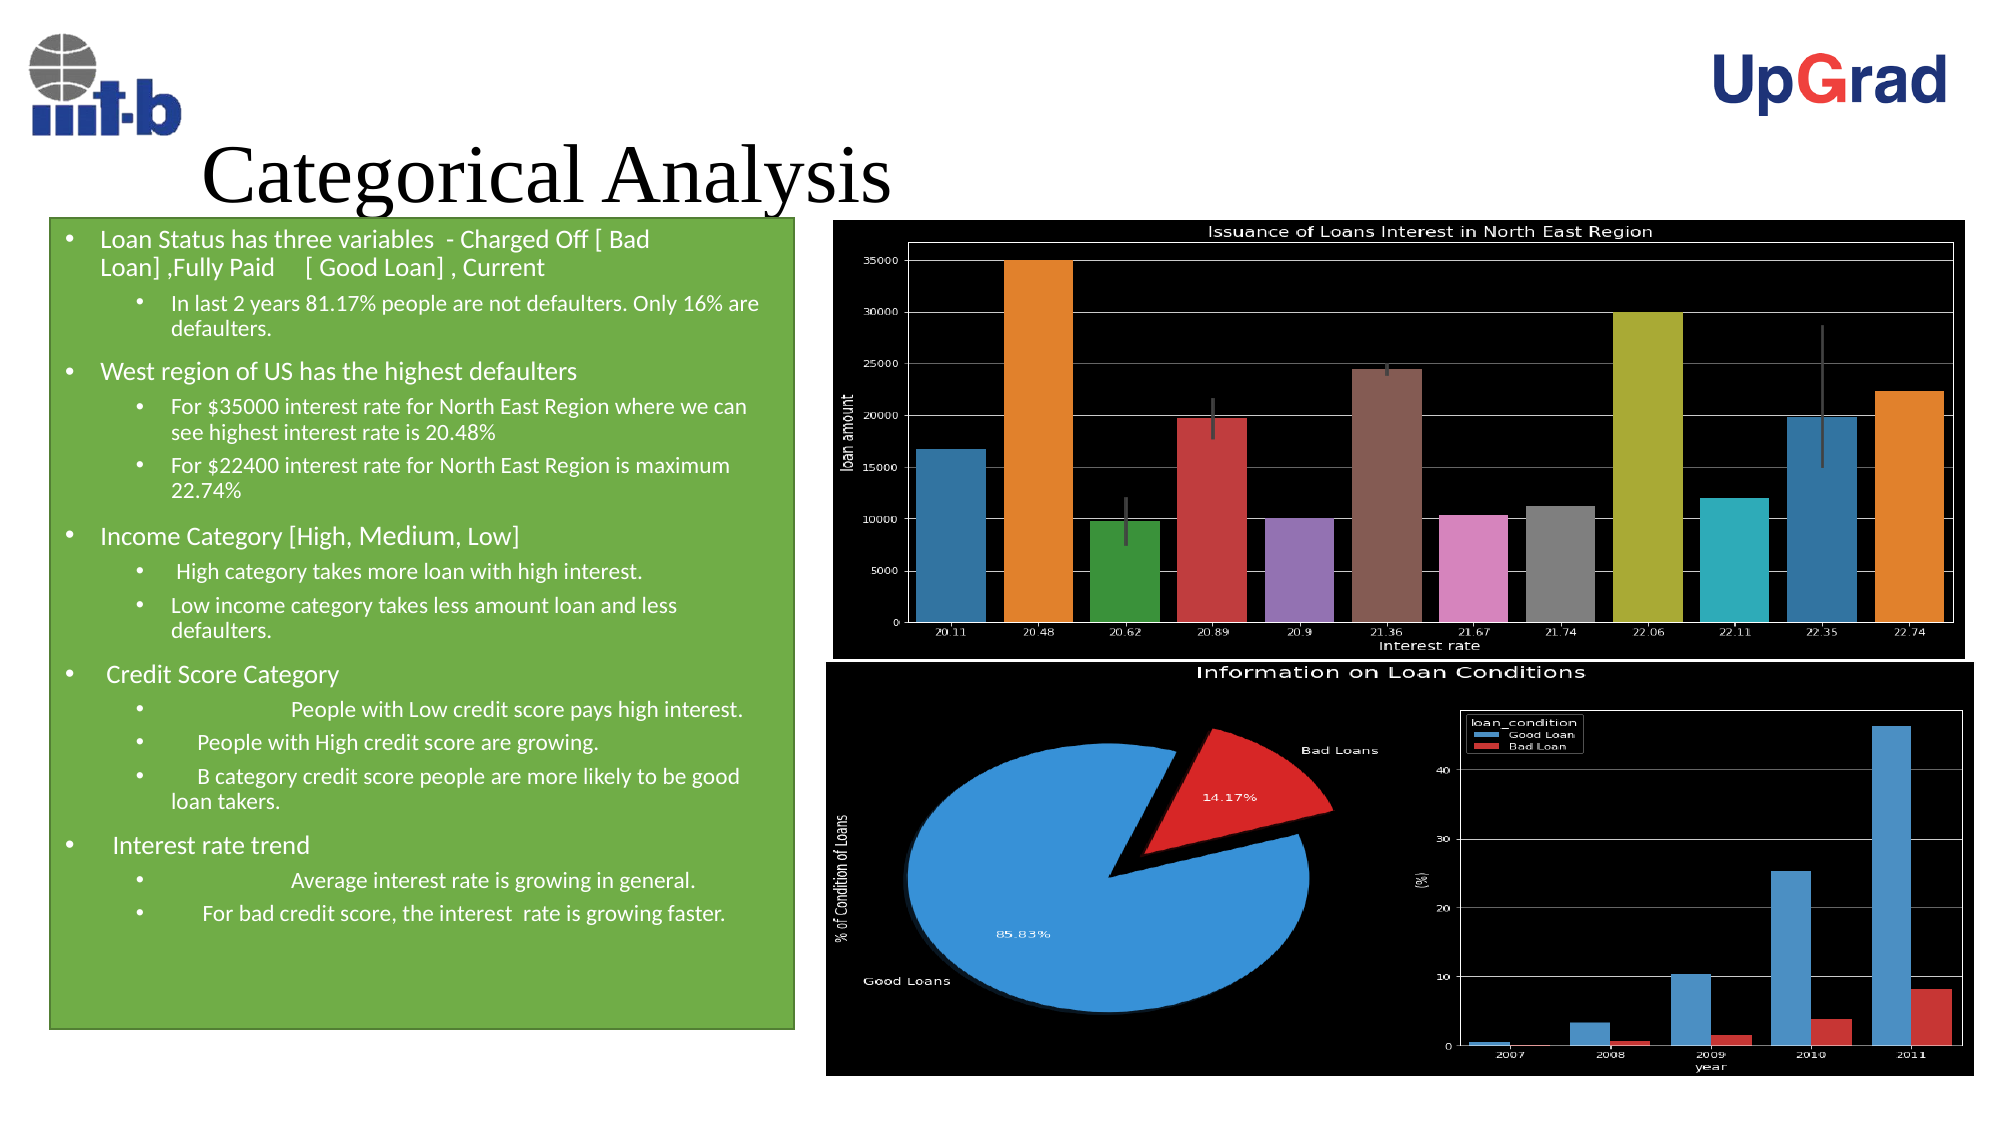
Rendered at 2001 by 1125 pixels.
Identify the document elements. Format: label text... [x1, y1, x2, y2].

picture [0, 29, 208, 163]
title Categorical Analysis [186, 104, 1715, 246]
list Loan Status has three variables - Charged Off [ Bad Loan] ,Fully Paid [ Good Loan] , Current In last 2 years 81.17% people are not defaulters. Only 16% are defaulters. West region of US has the highest defaulters For $35000 interest rate for North East Region where we can see highest interest rate is 20.48% For $22400 interest rate for North East Region is maximum 22.74% Income Category [High, Medium, Low] High category takes more loan with high interest. Low income category takes less amount loan and less defaulters. Credit Score Category People with Low credit score pays high interest. People with High credit score are growing. B category credit score people are more likely to be good loan takers. Interest rate trend Average interest rate is growing in general. For bad credit score, the interest rate is growing faster. [49, 217, 795, 1030]
picture [1714, 53, 1952, 116]
picture [824, 217, 1976, 1076]
